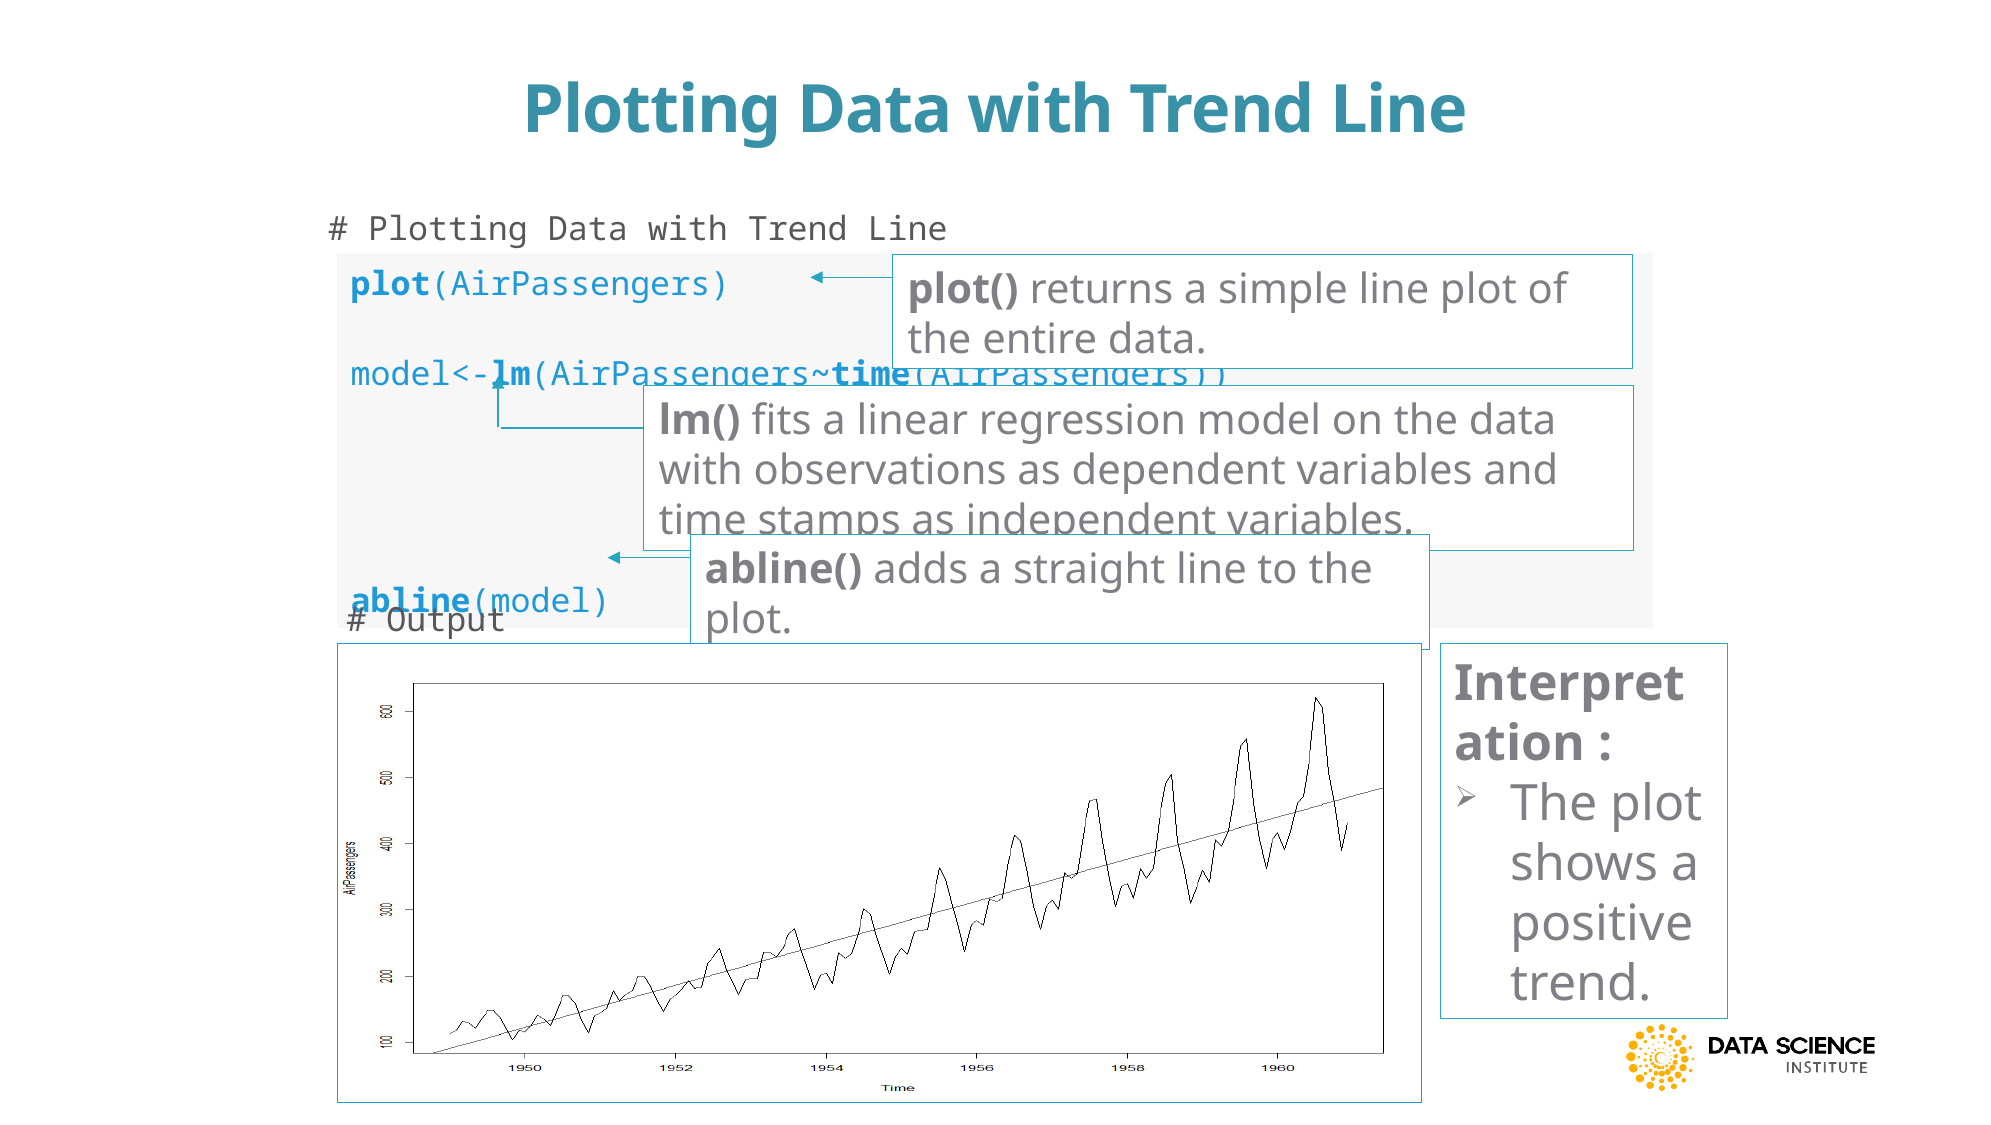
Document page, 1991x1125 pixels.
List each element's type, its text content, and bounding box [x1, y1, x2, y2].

title Plotting Data with Trend Line [320, 44, 1671, 178]
picture [1839, 1062, 1847, 1073]
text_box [607, 534, 1430, 601]
picture [1792, 1062, 1801, 1073]
picture [1776, 1037, 1808, 1054]
text_box # Output [331, 590, 522, 646]
picture [1860, 1062, 1867, 1073]
picture [1626, 1024, 1694, 1091]
text_box # Plotting Data with Trend Line [313, 199, 963, 255]
picture [1804, 1061, 1811, 1073]
picture [1845, 1037, 1862, 1054]
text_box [497, 375, 1634, 502]
table_header plot(AirPassengers) model<-lm(AirPassengers~time(AirPassengers)) abline(model) [337, 253, 1653, 628]
text_box Interpretation : The plot shows a positive trend. [1439, 643, 1728, 1018]
picture [337, 643, 1422, 1103]
picture [1828, 1037, 1844, 1054]
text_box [810, 253, 1633, 320]
